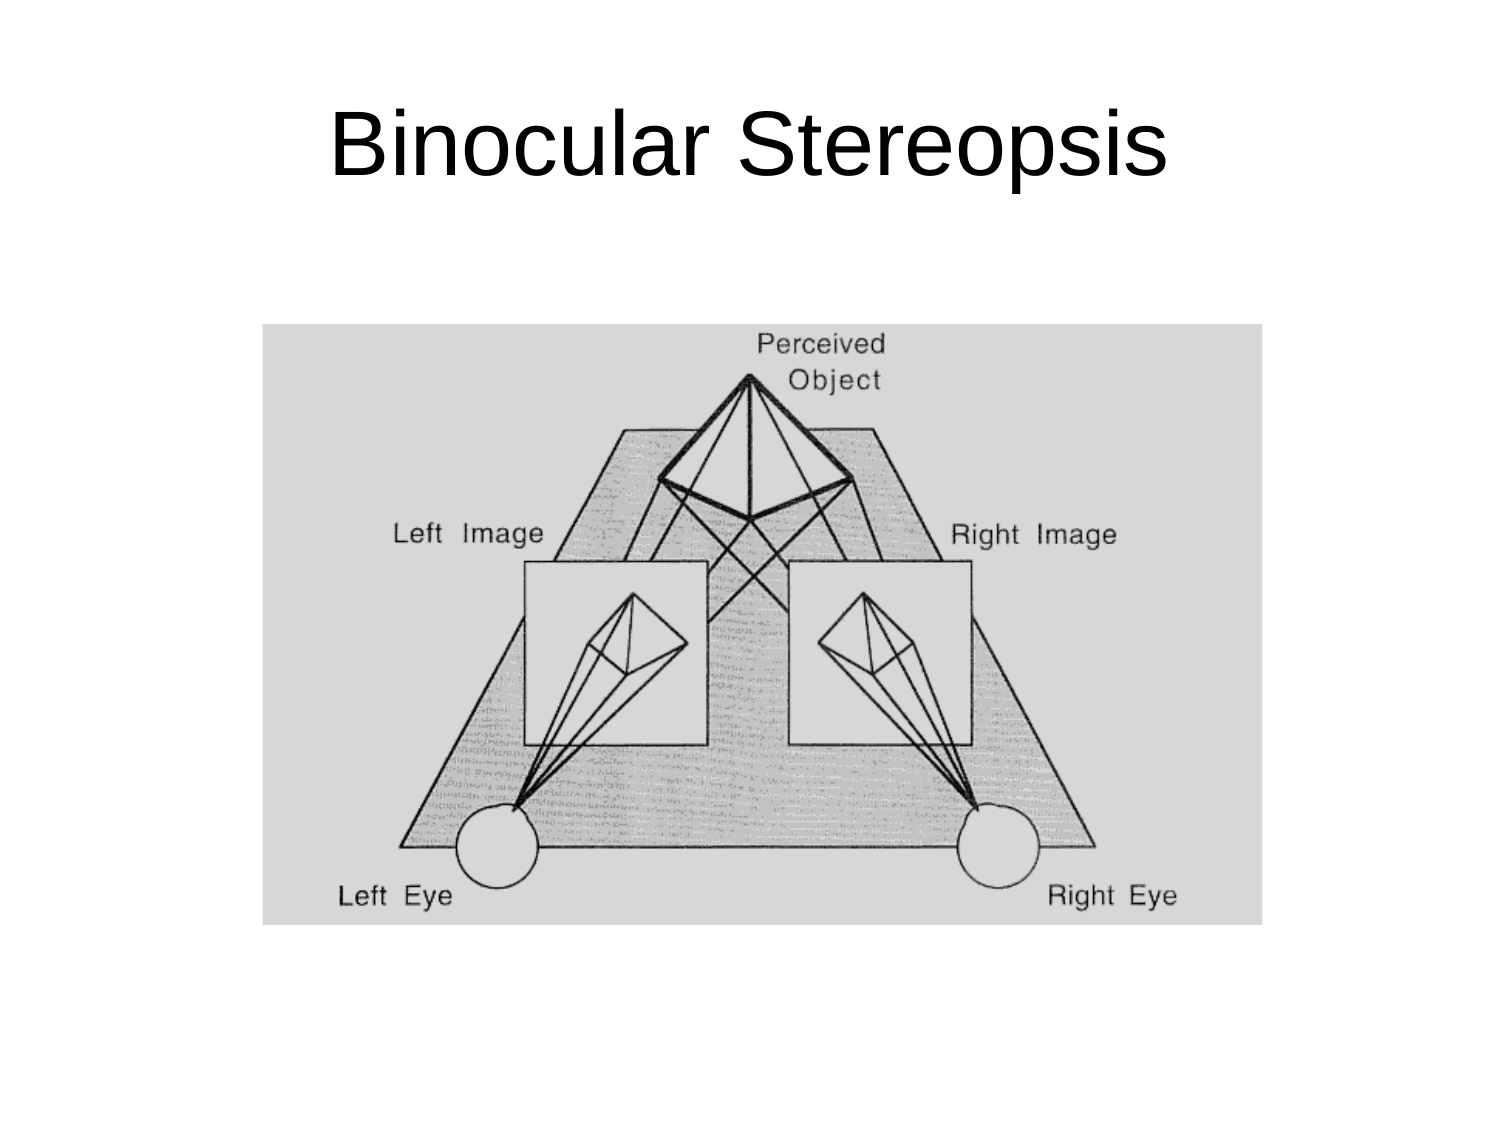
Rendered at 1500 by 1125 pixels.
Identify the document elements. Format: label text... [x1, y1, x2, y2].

title Binocular Stereopsis [75, 45, 1425, 233]
picture [262, 324, 1263, 926]
